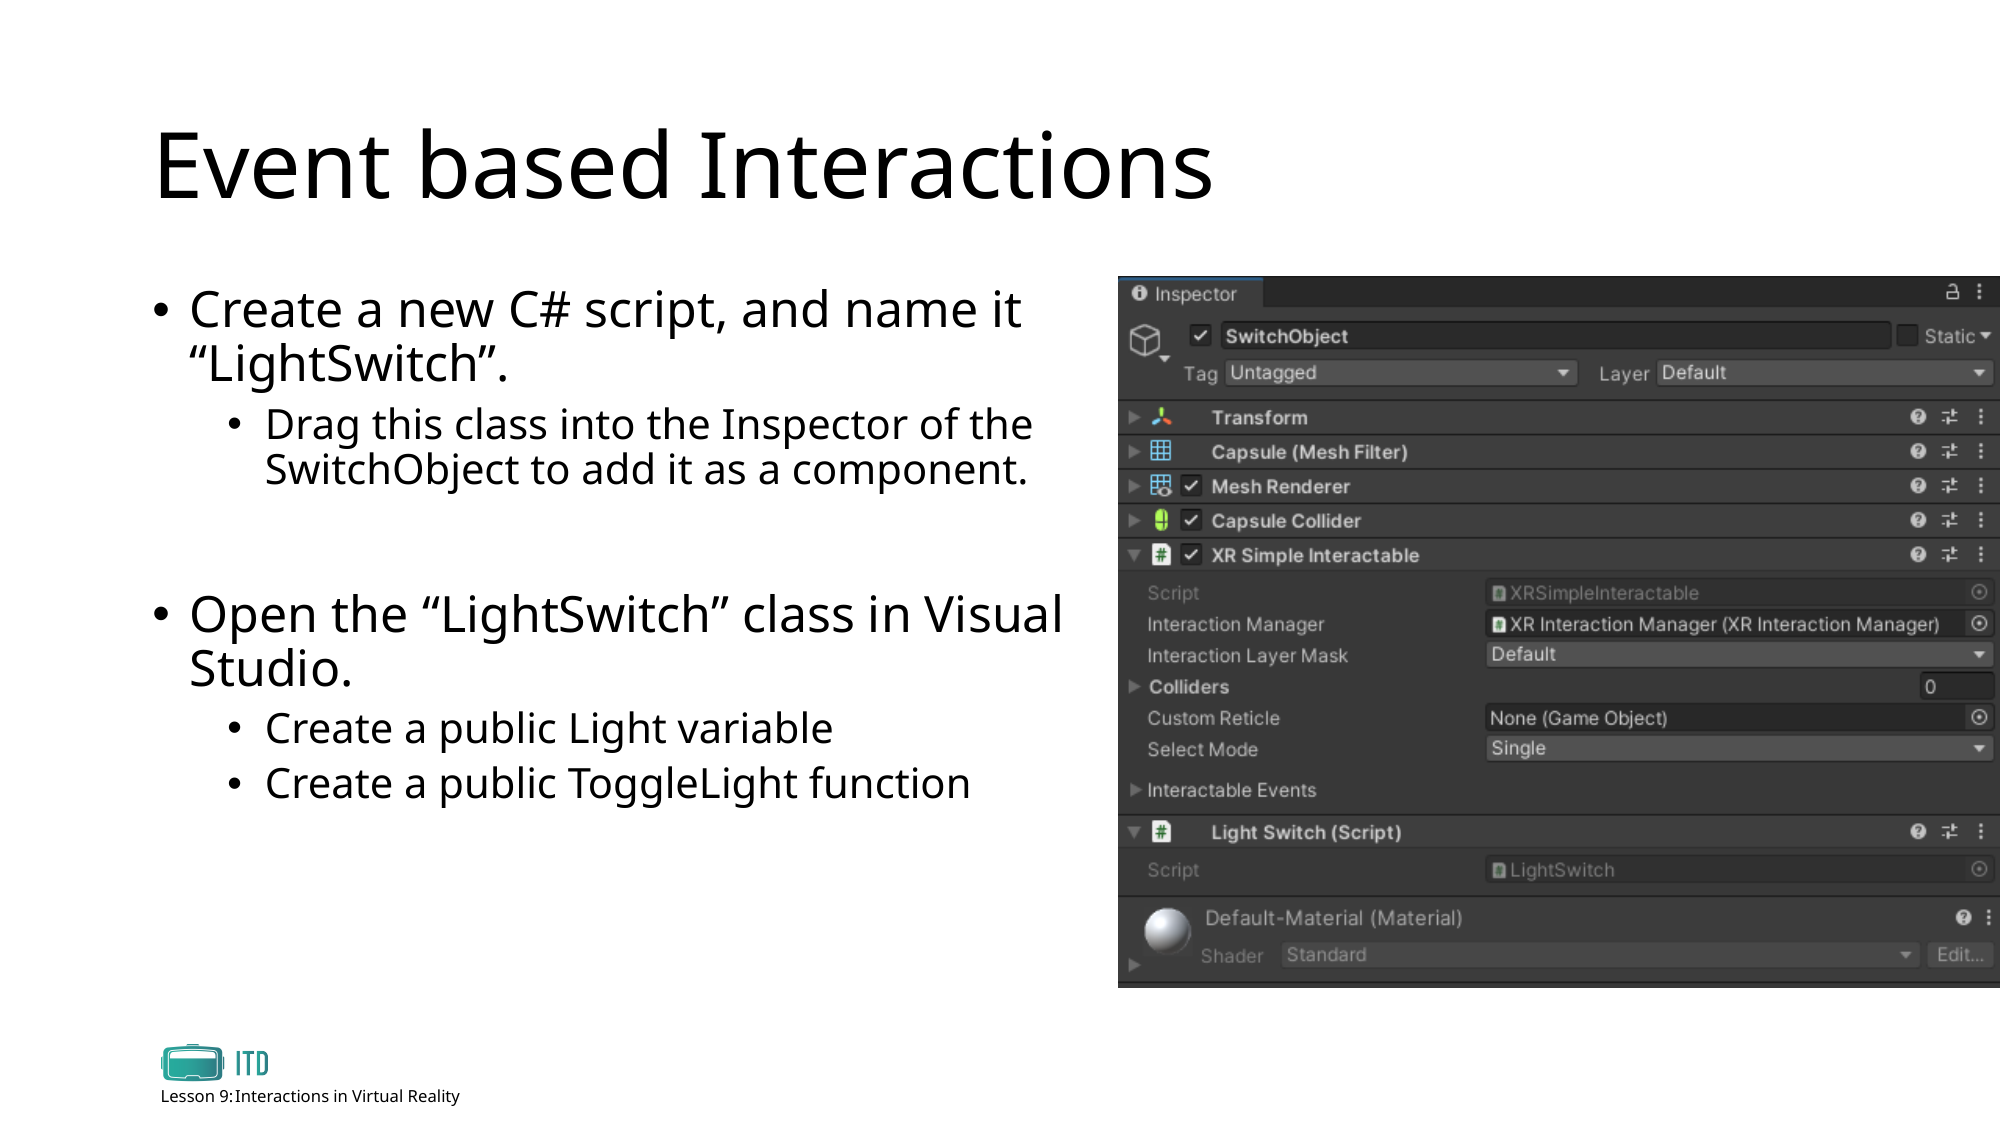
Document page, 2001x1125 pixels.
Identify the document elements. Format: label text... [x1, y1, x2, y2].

title Event based Interactions [137, 59, 1863, 278]
list Create a new C# script, and name it “LightSwitch”. Drag this class into the Inspector of the SwitchObject to add it as a component. Open the “LightSwitch” class in Visual Studio. Create a public Light variable Create a public ToggleLight function [137, 277, 1116, 1041]
picture [161, 1044, 268, 1082]
picture [1118, 276, 2000, 988]
